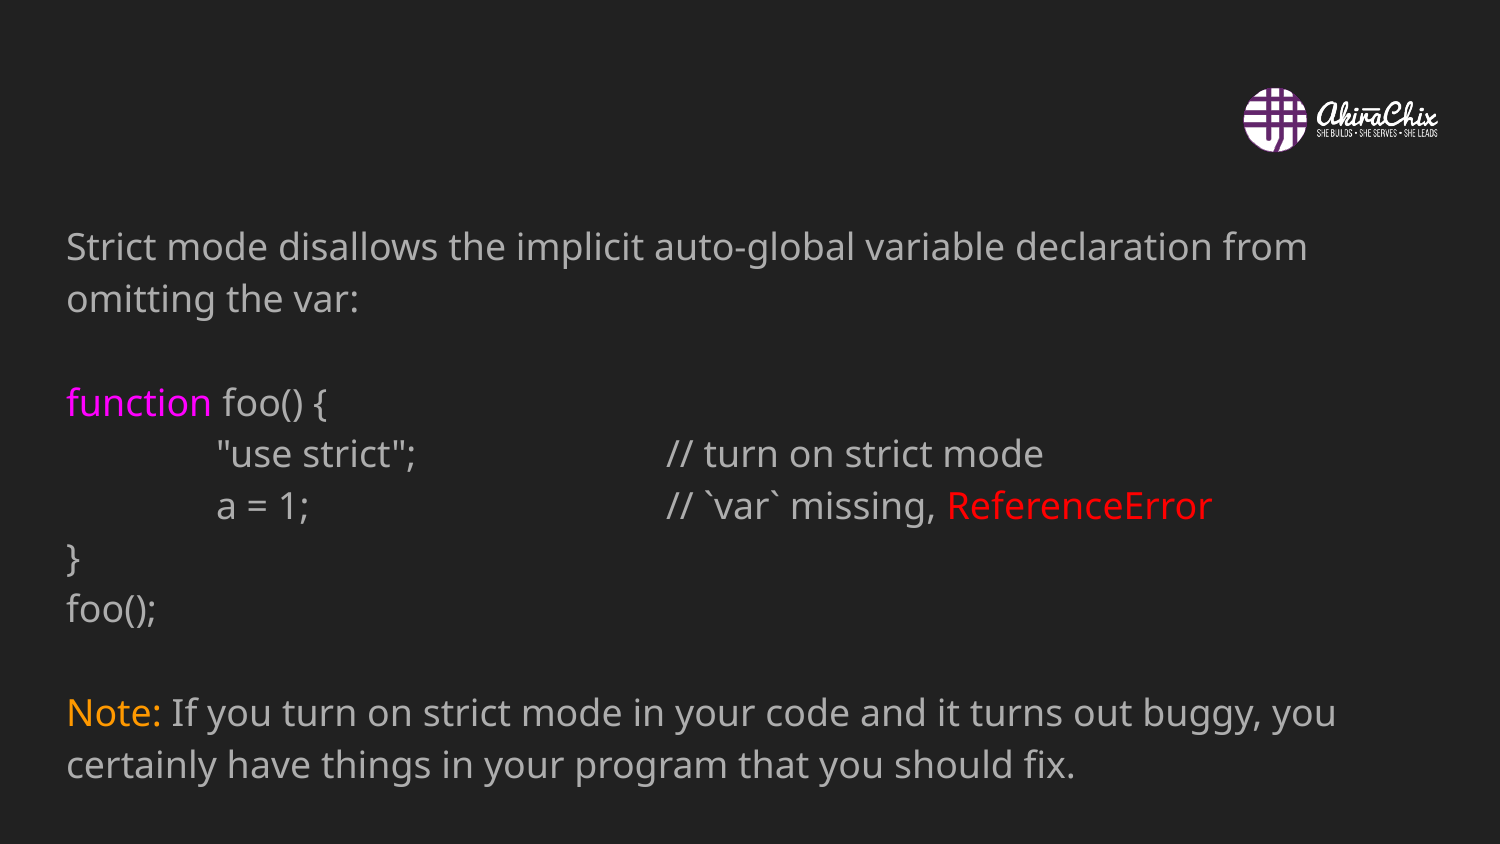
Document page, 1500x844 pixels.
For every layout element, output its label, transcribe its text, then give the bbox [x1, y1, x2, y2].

list Strict mode disallows the implicit auto-global variable declaration from omitting the var: function foo() { "use strict"; // turn on strict mode a = 1; // `var` missing, ReferenceError } foo(); Note: If you turn on strict mode in your code and it turns out buggy, you certainly have things in your program that you should fix. [51, 201, 1449, 762]
picture [1237, 81, 1449, 159]
